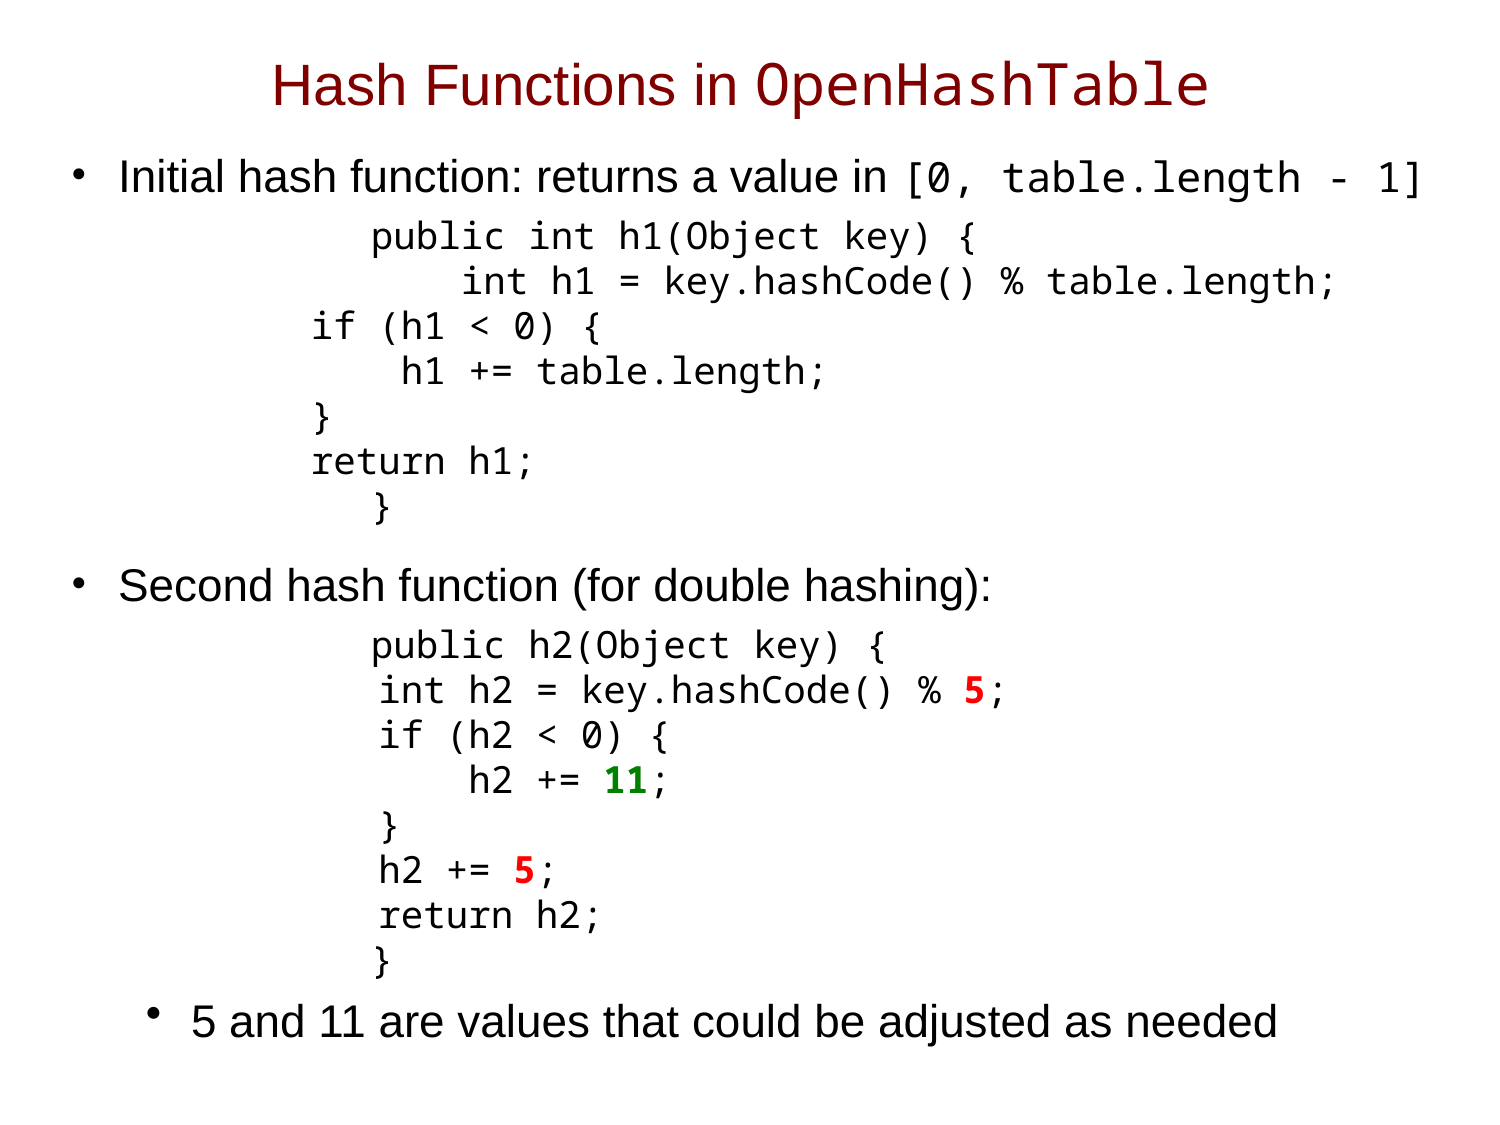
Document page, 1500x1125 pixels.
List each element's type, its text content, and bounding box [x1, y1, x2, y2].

list Initial hash function: returns a value in [0, table.length - 1] public int h1(Object key) { int h1 = key.hashCode() % table.length; if (h1 < 0) { h1 += table.length; } return h1; } Second hash function (for double hashing): public h2(Object key) { int h2 = key.hashCode() % 5; if (h2 < 0) { h2 += 11; } h2 += 5; return h2; } 5 and 11 are values that could be adjusted as needed [55, 138, 1500, 1060]
title Hash Functions in OpenHashTable [96, 12, 1386, 138]
